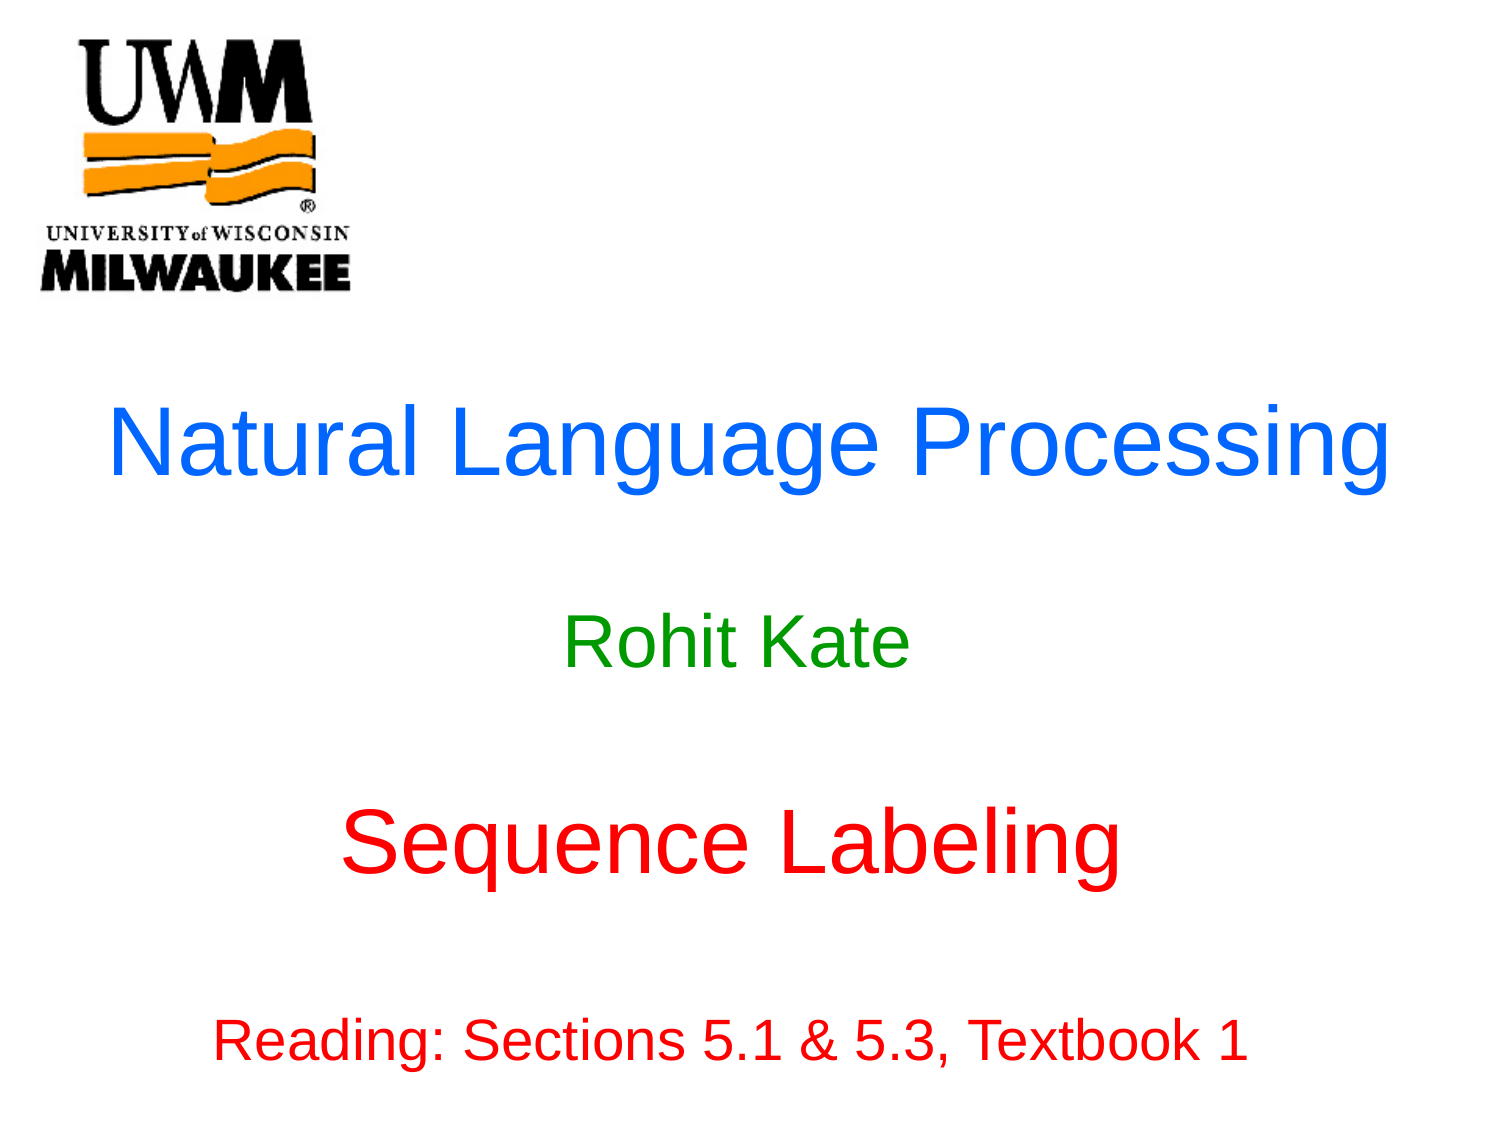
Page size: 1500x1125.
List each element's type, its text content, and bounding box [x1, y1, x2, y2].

text_box Sequence Labeling Reading: Sections 5.1 & 5.3, Textbook 1 [39, 774, 1425, 1080]
picture [0, 0, 391, 333]
subtitle Rohit Kate [512, 584, 963, 660]
title Natural Language Processing [81, 316, 1419, 558]
